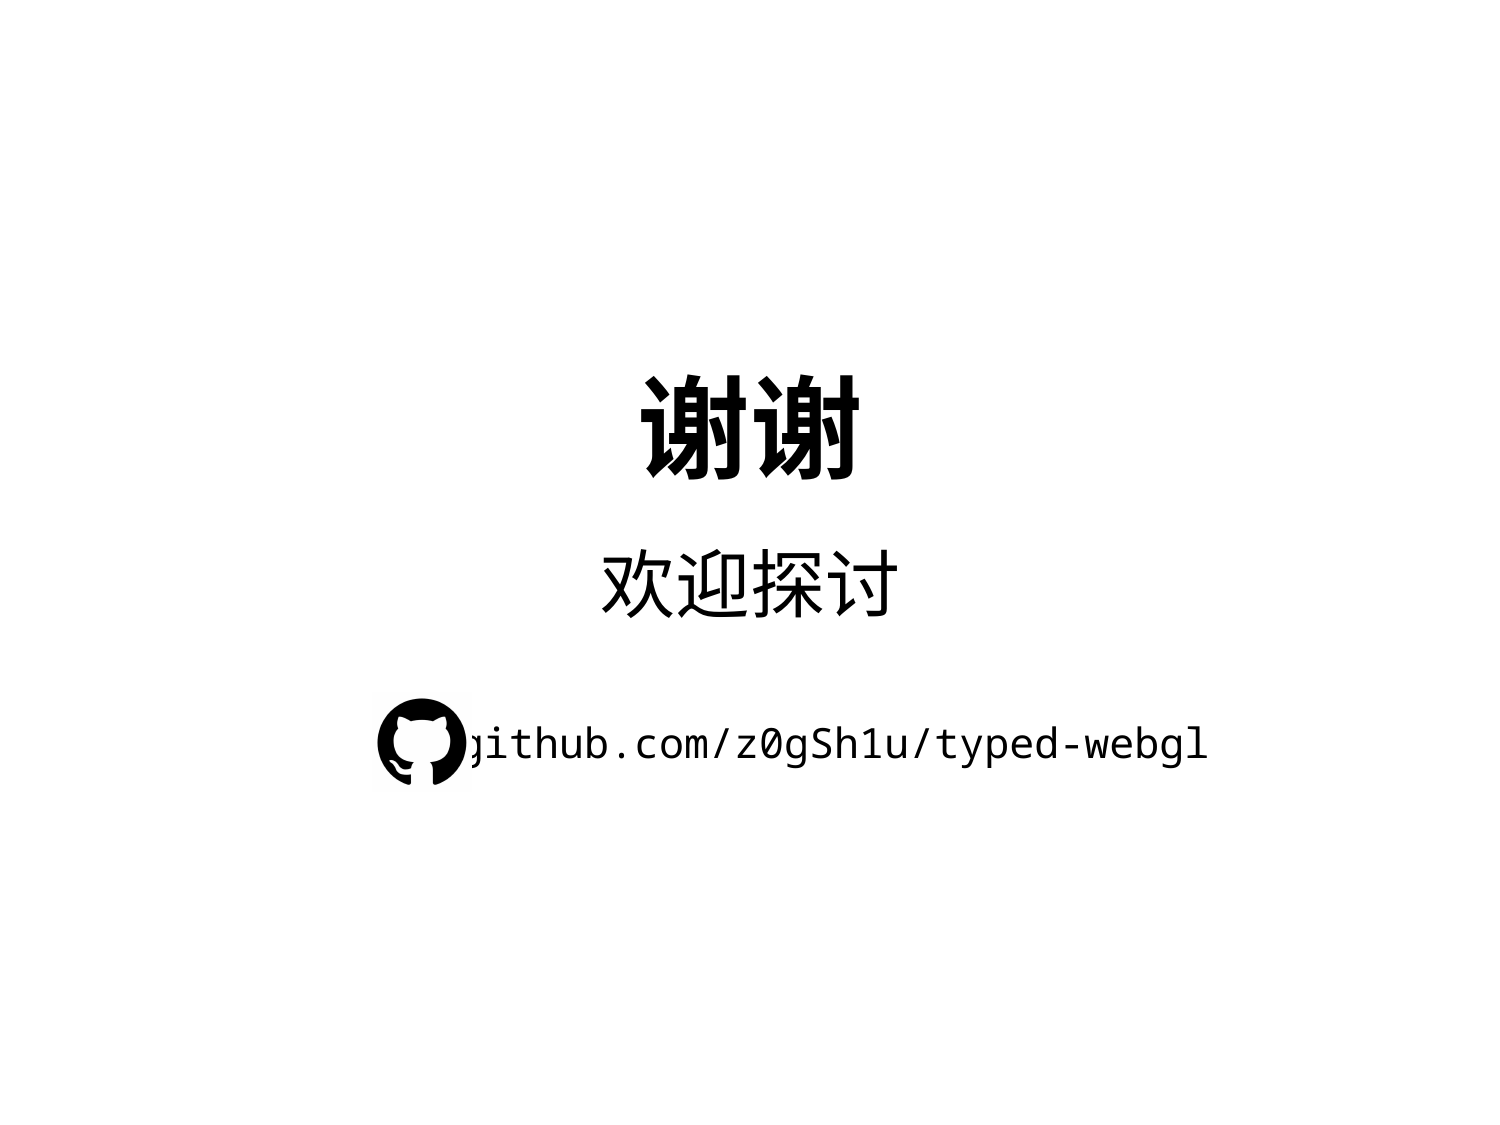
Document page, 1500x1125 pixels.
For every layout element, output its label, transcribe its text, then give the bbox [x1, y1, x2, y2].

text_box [372, 692, 1197, 792]
text_box 谢谢 欢迎探讨 [418, 282, 1082, 636]
